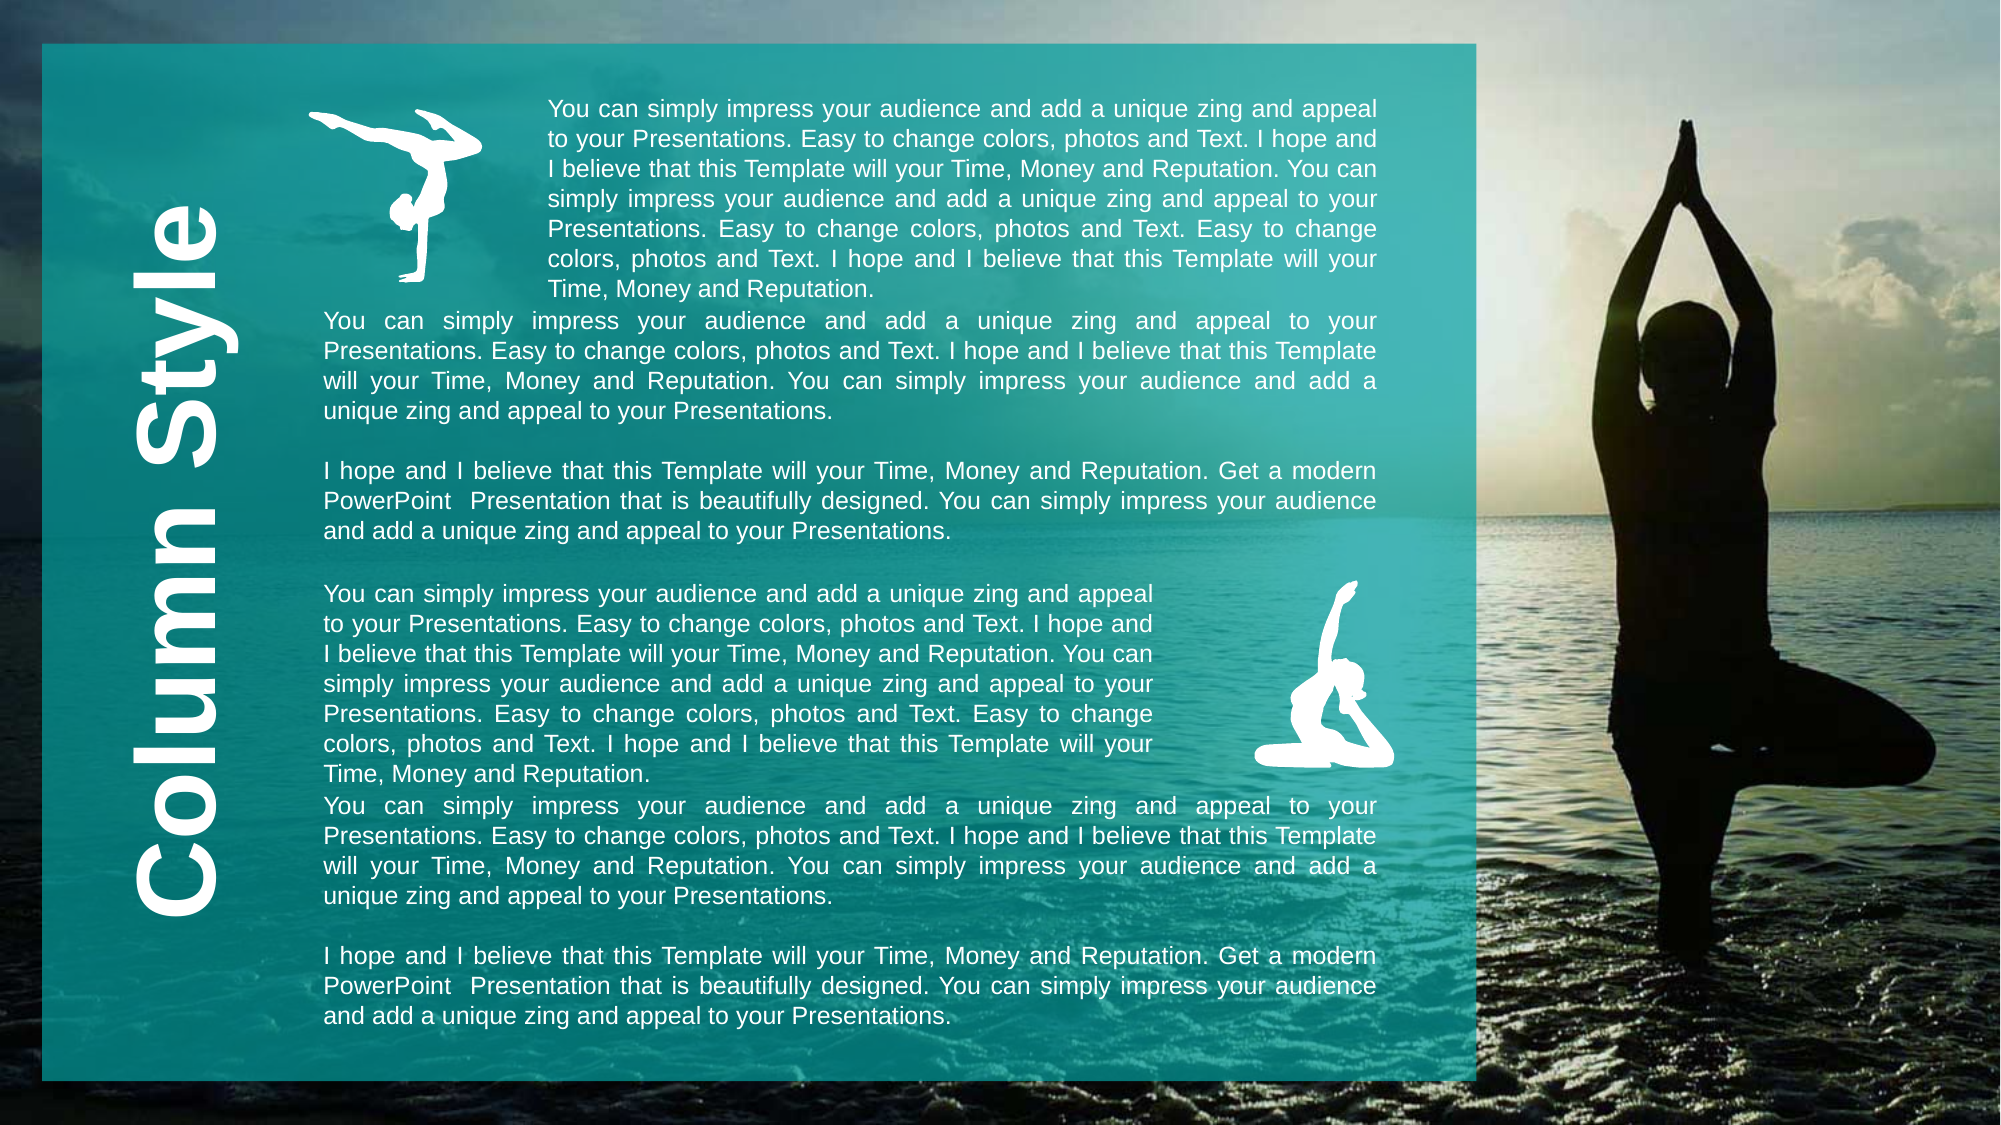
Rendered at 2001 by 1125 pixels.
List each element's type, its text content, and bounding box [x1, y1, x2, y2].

text_box [1254, 580, 1395, 768]
text_box [41, 43, 1478, 1082]
text_box Column Style [84, 124, 244, 1001]
text_box You can simply impress your audience and add a unique zing and appeal to your Presentations. Easy to change colors, photos and Text. I hope and I believe that this Template will your Time, Money and Reputation. You can simply impress your audience and add a unique zing and appeal to your Presentations. I hope and I believe that this Template will your Time, Money and Reputation. Get a modern PowerPoint Presentation that is beautifully designed. You can simply impress your audience and add a unique zing and appeal to your Presentations. [308, 297, 1395, 552]
text_box You can simply impress your audience and add a unique zing and appeal to your Presentations. Easy to change colors, photos and Text. I hope and I believe that this Template will your Time, Money and Reputation. You can simply impress your audience and add a unique zing and appeal to your Presentations. Easy to change colors, photos and Text. Easy to change colors, photos and Text. I hope and I believe that this Template will your Time, Money and Reputation. [308, 570, 1171, 782]
text_box You can simply impress your audience and add a unique zing and appeal to your Presentations. Easy to change colors, photos and Text. I hope and I believe that this Template will your Time, Money and Reputation. You can simply impress your audience and add a unique zing and appeal to your Presentations. I hope and I believe that this Template will your Time, Money and Reputation. Get a modern PowerPoint Presentation that is beautifully designed. You can simply impress your audience and add a unique zing and appeal to your Presentations. [308, 782, 1395, 1037]
text_box [308, 109, 483, 283]
picture [0, 0, 2001, 1125]
text_box You can simply impress your audience and add a unique zing and appeal to your Presentations. Easy to change colors, photos and Text. I hope and I believe that this Template will your Time, Money and Reputation. You can simply impress your audience and add a unique zing and appeal to your Presentations. Easy to change colors, photos and Text. Easy to change colors, photos and Text. I hope and I believe that this Template will your Time, Money and Reputation. [532, 84, 1395, 297]
